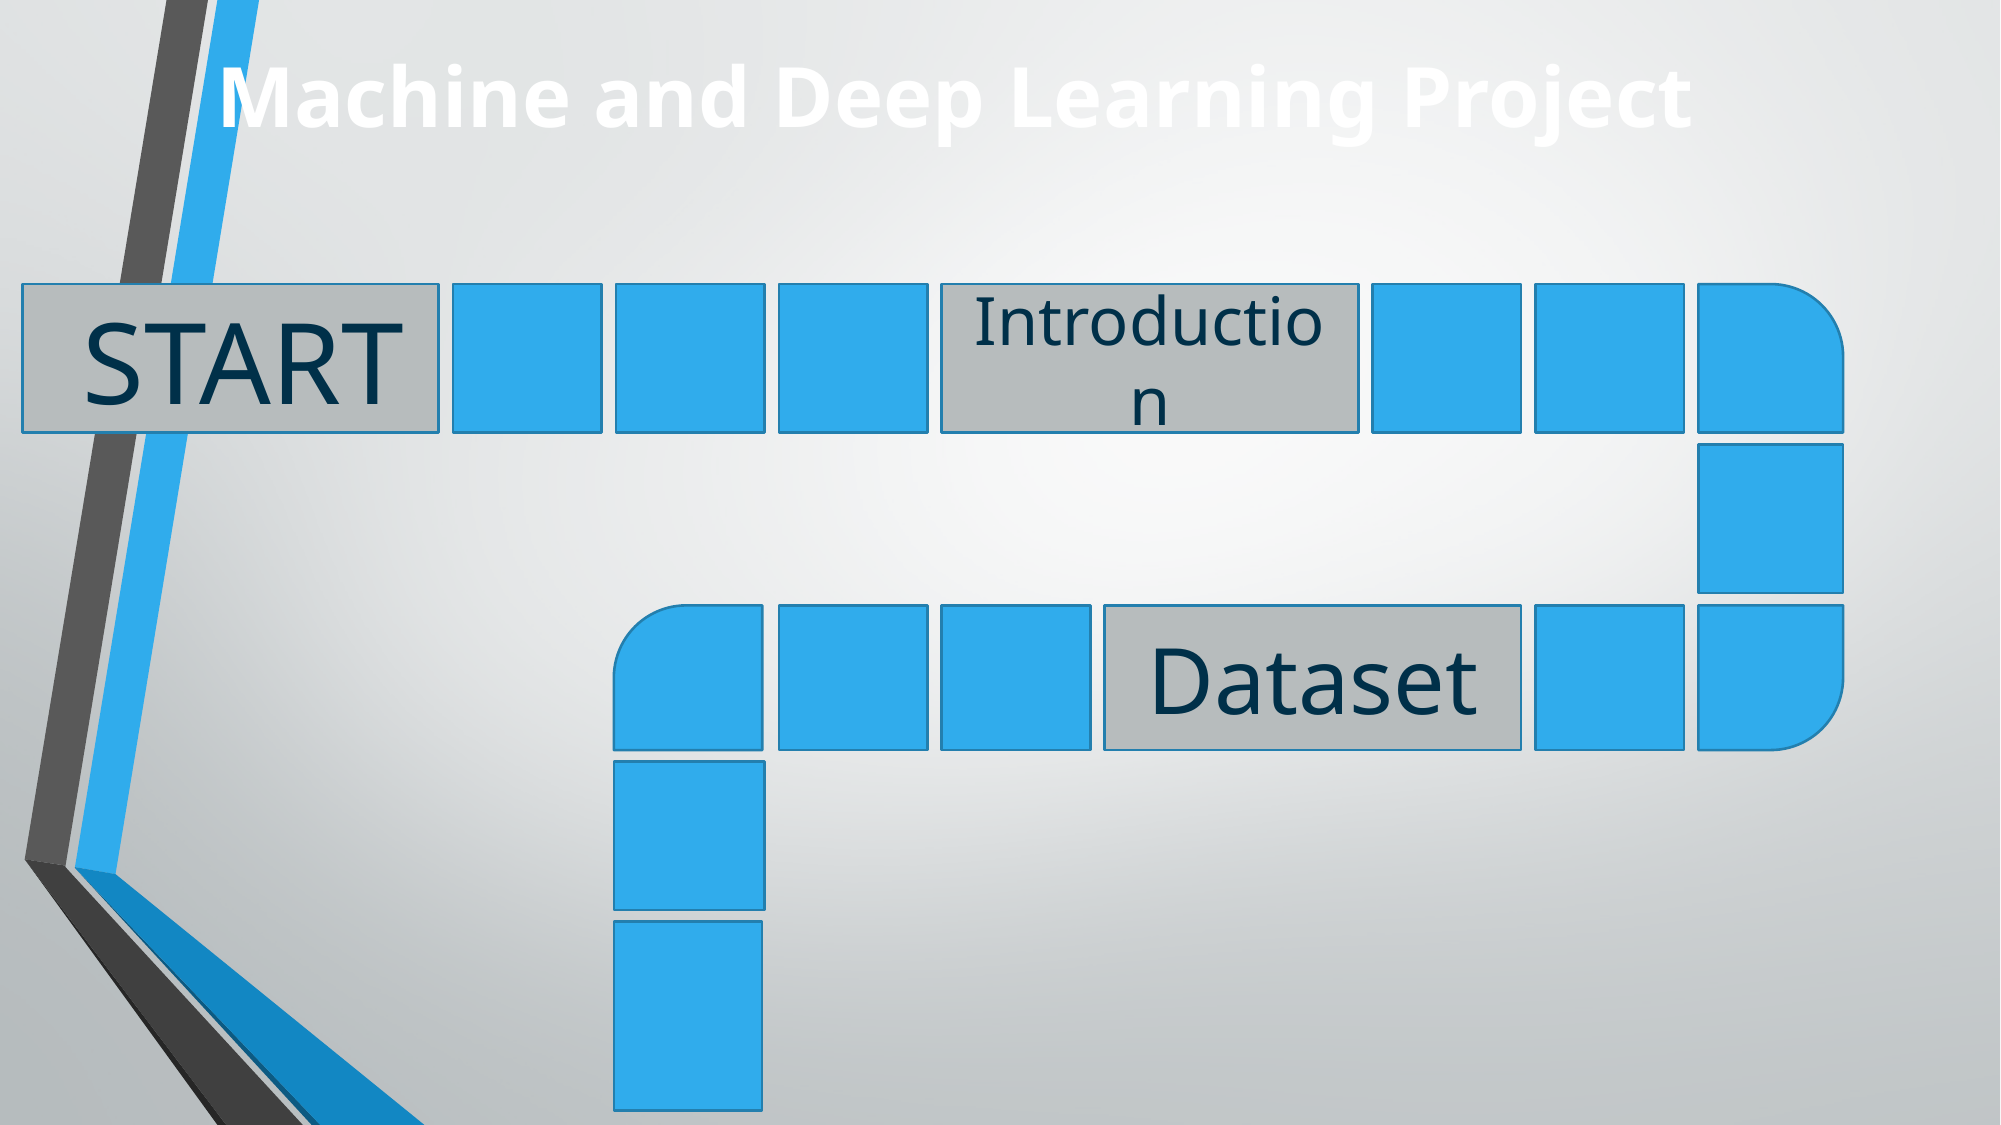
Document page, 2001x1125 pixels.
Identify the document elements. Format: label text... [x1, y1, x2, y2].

text_box [1697, 282, 1845, 434]
text_box [940, 604, 1092, 751]
text_box [1534, 604, 1685, 751]
text_box Introduction [940, 283, 1360, 434]
text_box [1534, 283, 1685, 434]
text_box [1697, 604, 1845, 752]
text_box Dataset [1103, 604, 1522, 751]
text_box [1697, 443, 1844, 594]
text_box [613, 920, 763, 1112]
text_box [615, 283, 766, 434]
text_box START [57, 284, 429, 434]
text_box [1371, 283, 1522, 434]
text_box [452, 283, 603, 434]
text_box [778, 283, 929, 434]
text_box [21, 283, 440, 434]
text_box Machine and Deep Learning Project [114, 36, 1797, 152]
text_box [613, 760, 766, 911]
text_box [612, 604, 764, 752]
text_box [778, 604, 929, 751]
